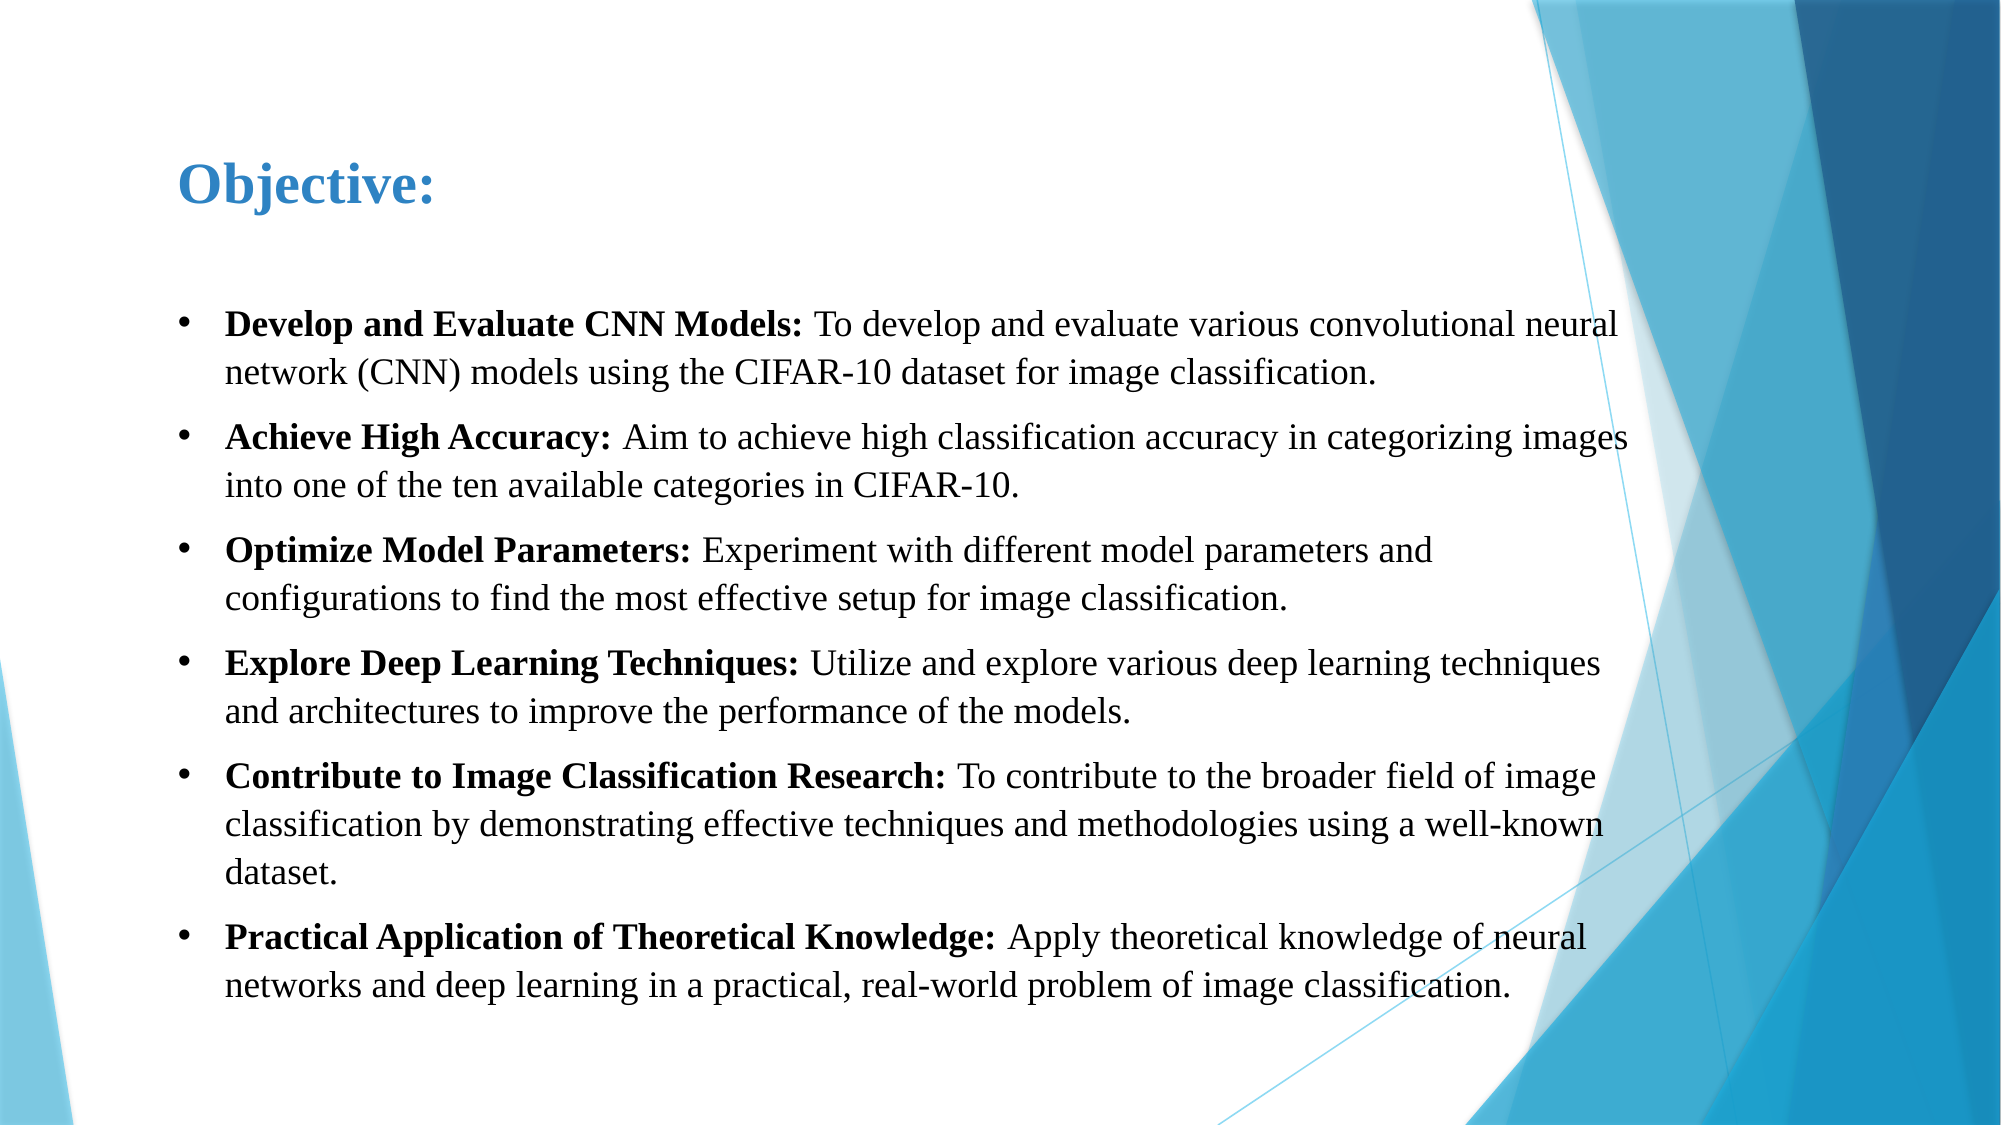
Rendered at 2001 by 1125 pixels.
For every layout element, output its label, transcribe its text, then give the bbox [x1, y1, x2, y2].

text_box Objective: Develop and Evaluate CNN Models: To develop and evaluate various convolutional neural network (CNN) models using the CIFAR-10 dataset for image classification. Achieve High Accuracy: Aim to achieve high classification accuracy in categorizing images into one of the ten available categories in CIFAR-10. Optimize Model Parameters: Experiment with different model parameters and configurations to find the most effective setup for image classification. Explore Deep Learning Techniques: Utilize and explore various deep learning techniques and architectures to improve the performance of the models. Contribute to Image Classification Research: To contribute to the broader field of image classification by demonstrating effective techniques and methodologies using a well-known dataset. Practical Application of Theoretical Knowledge: Apply theoretical knowledge of neural networks and deep learning in a practical, real-world problem of image classification. [163, 132, 1673, 1013]
